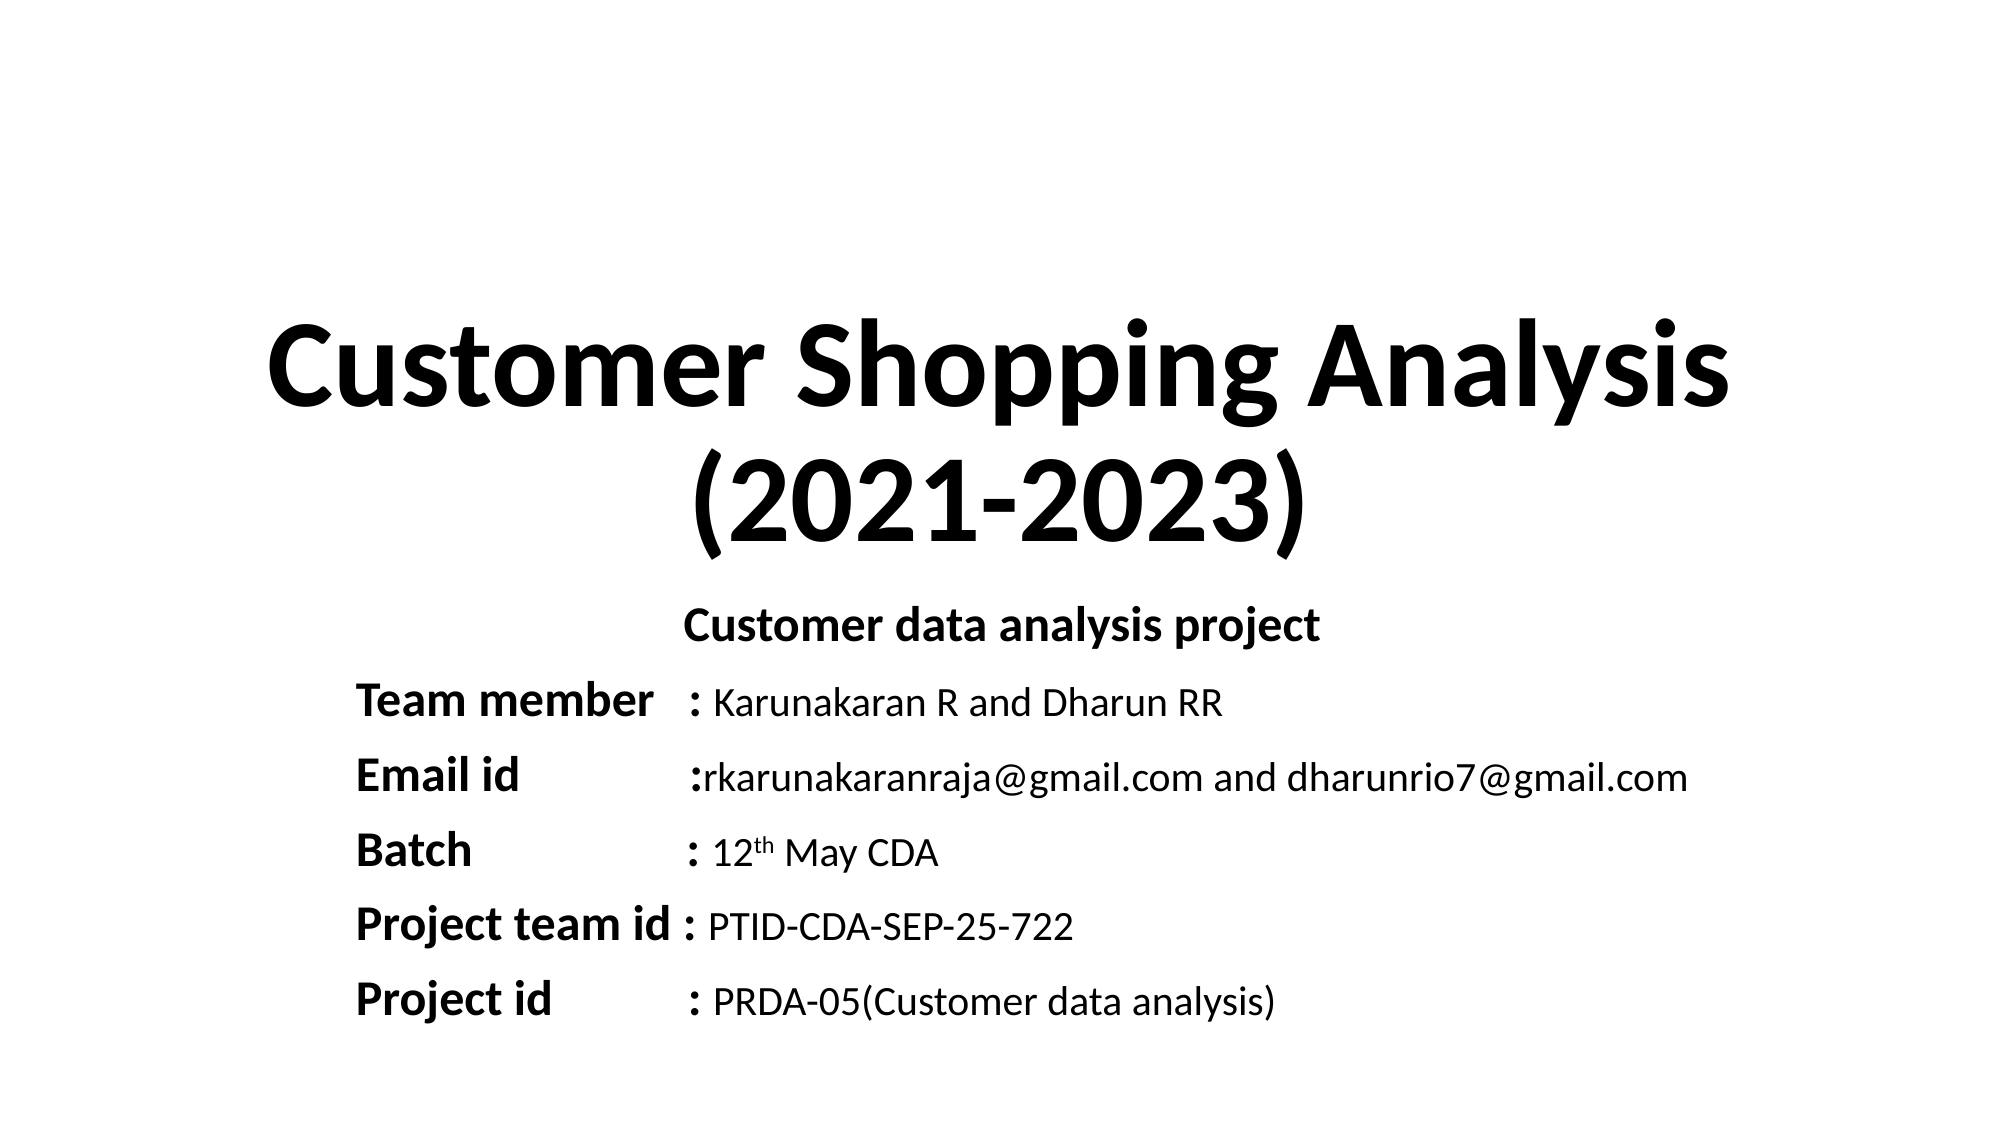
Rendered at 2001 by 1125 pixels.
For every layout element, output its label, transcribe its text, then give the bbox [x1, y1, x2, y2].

title Customer Shopping Analysis (2021-2023) [249, 184, 1750, 576]
subtitle Customer data analysis project Team member : Karunakaran R and Dharun RR Email id :rkarunakaranraja@gmail.com and dharunrio7@gmail.com Batch : 12th May CDA Project team id : PTID-CDA-SEP-25-722 Project id : PRDA-05(Customer data analysis) [37, 590, 1968, 1057]
